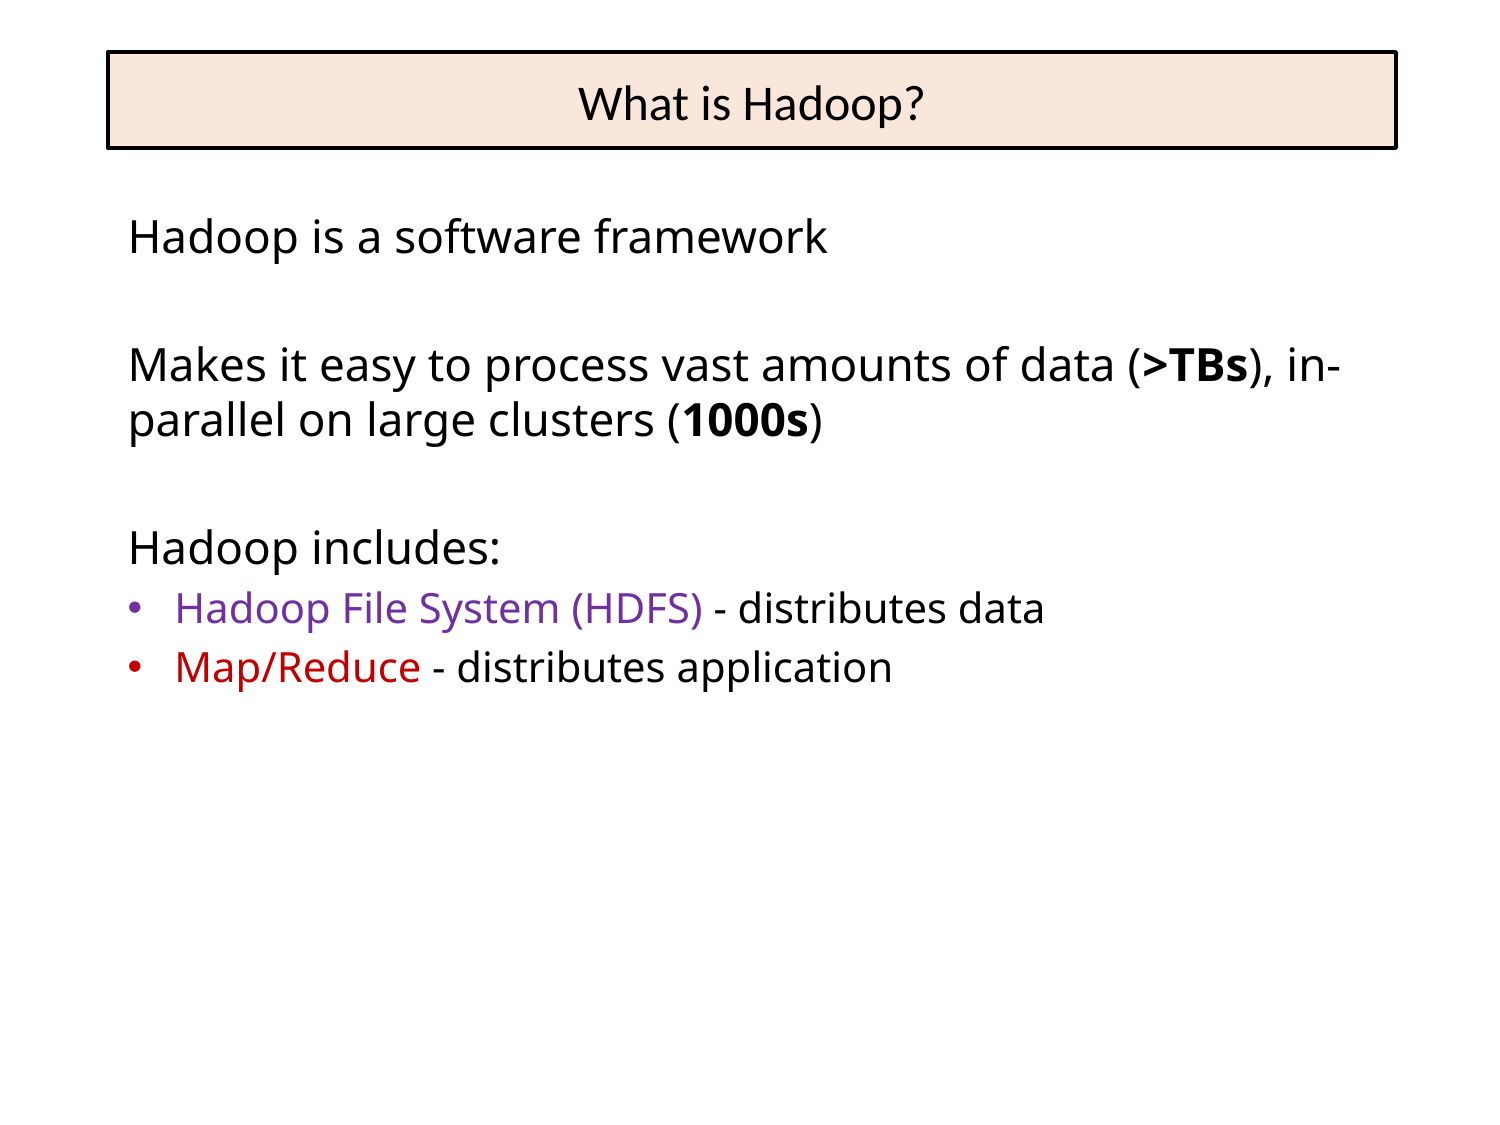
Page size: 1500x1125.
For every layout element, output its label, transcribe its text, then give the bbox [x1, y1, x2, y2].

title What is Hadoop? [106, 50, 1398, 150]
list Hadoop is a software framework Makes it easy to process vast amounts of data (>TBs), in-parallel on large clusters (1000s) Hadoop includes: Hadoop File System (HDFS) - distributes data Map/Reduce - distributes application [112, 200, 1388, 875]
